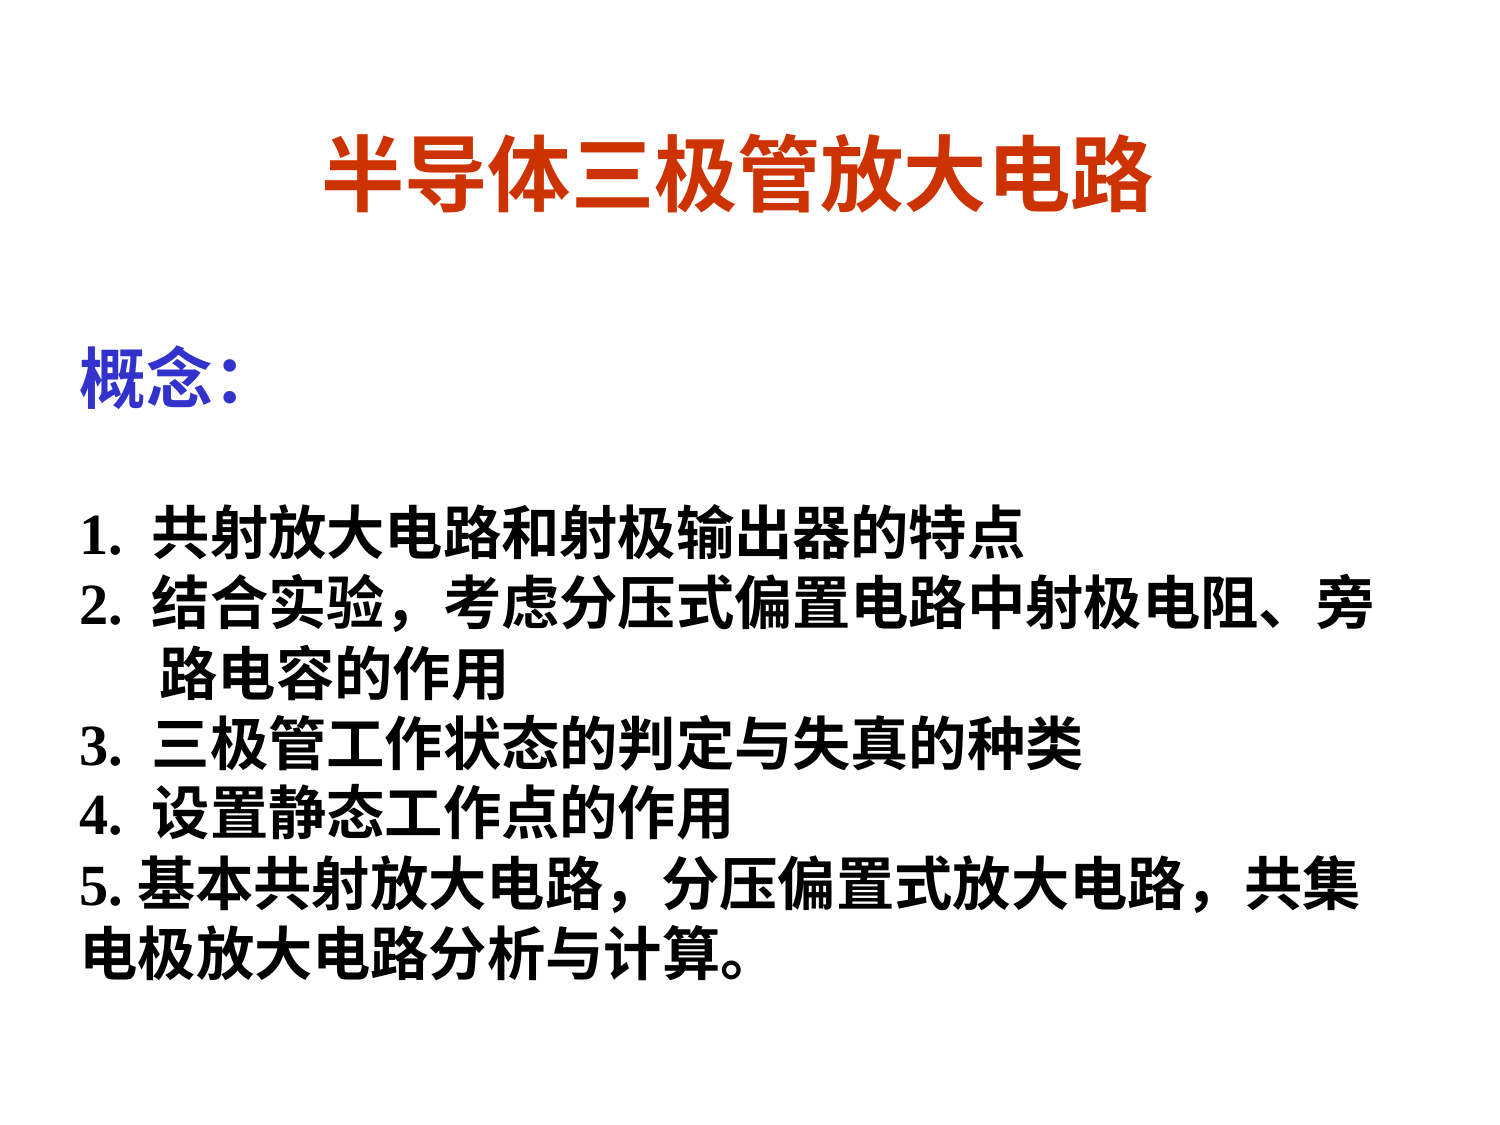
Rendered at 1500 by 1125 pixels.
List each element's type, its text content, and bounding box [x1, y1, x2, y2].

text_box 概念： 1. 共射放大电路和射极输出器的特点 2. 结合实验，考虑分压式偏置电路中射极电阻、旁 路电容的作用 3. 三极管工作状态的判定与失真的种类 4. 设置静态工作点的作用 5.基本共射放大电路，分压偏置式放大电路，共集电极放大电路分析与计算。 [64, 329, 1412, 994]
title 半导体三极管放大电路 [100, 77, 1376, 266]
